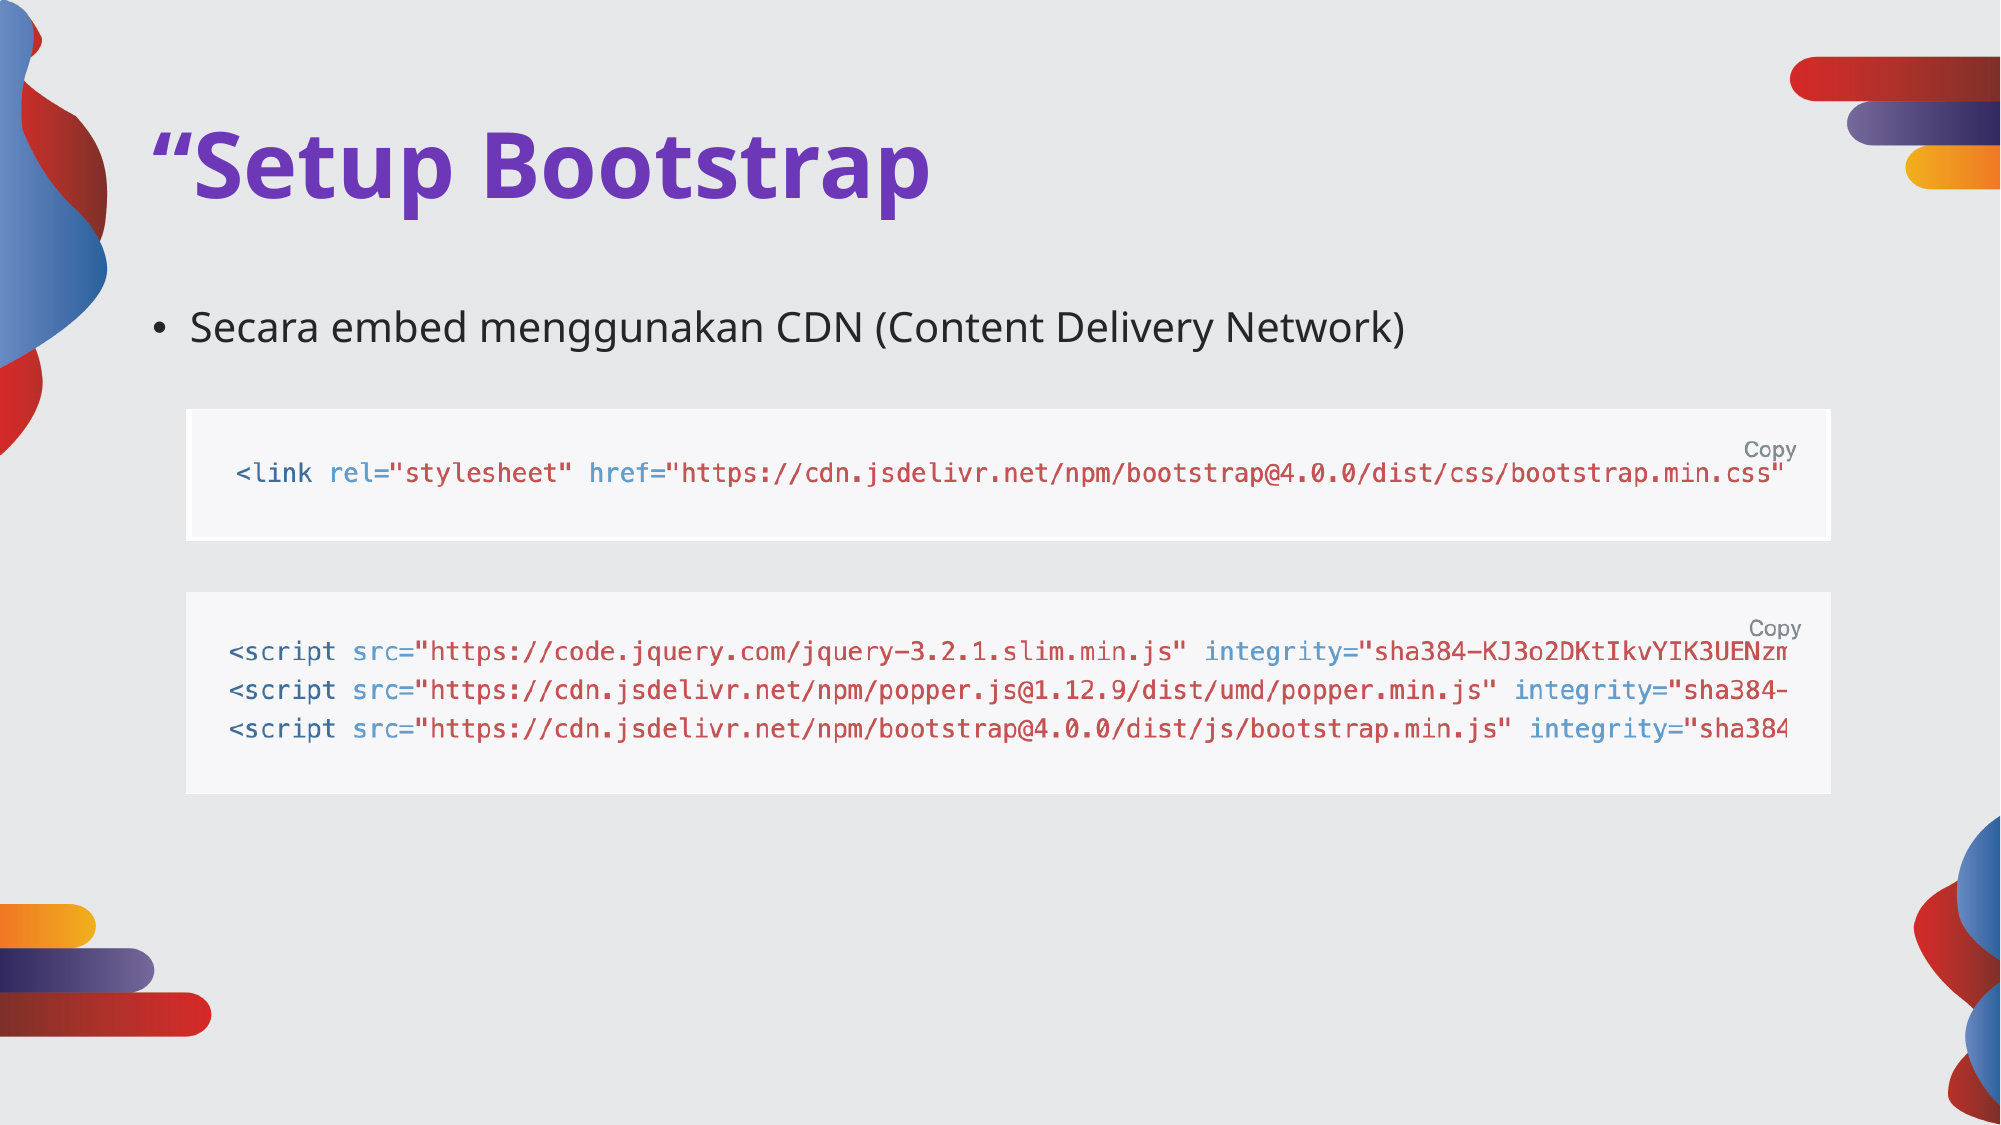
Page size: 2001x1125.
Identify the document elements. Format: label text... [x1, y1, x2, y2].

picture [0, 0, 2001, 1125]
title “Setup Bootstrap [137, 59, 1863, 278]
list Secara embed menggunakan CDN (Content Delivery Network) [137, 299, 1863, 1014]
